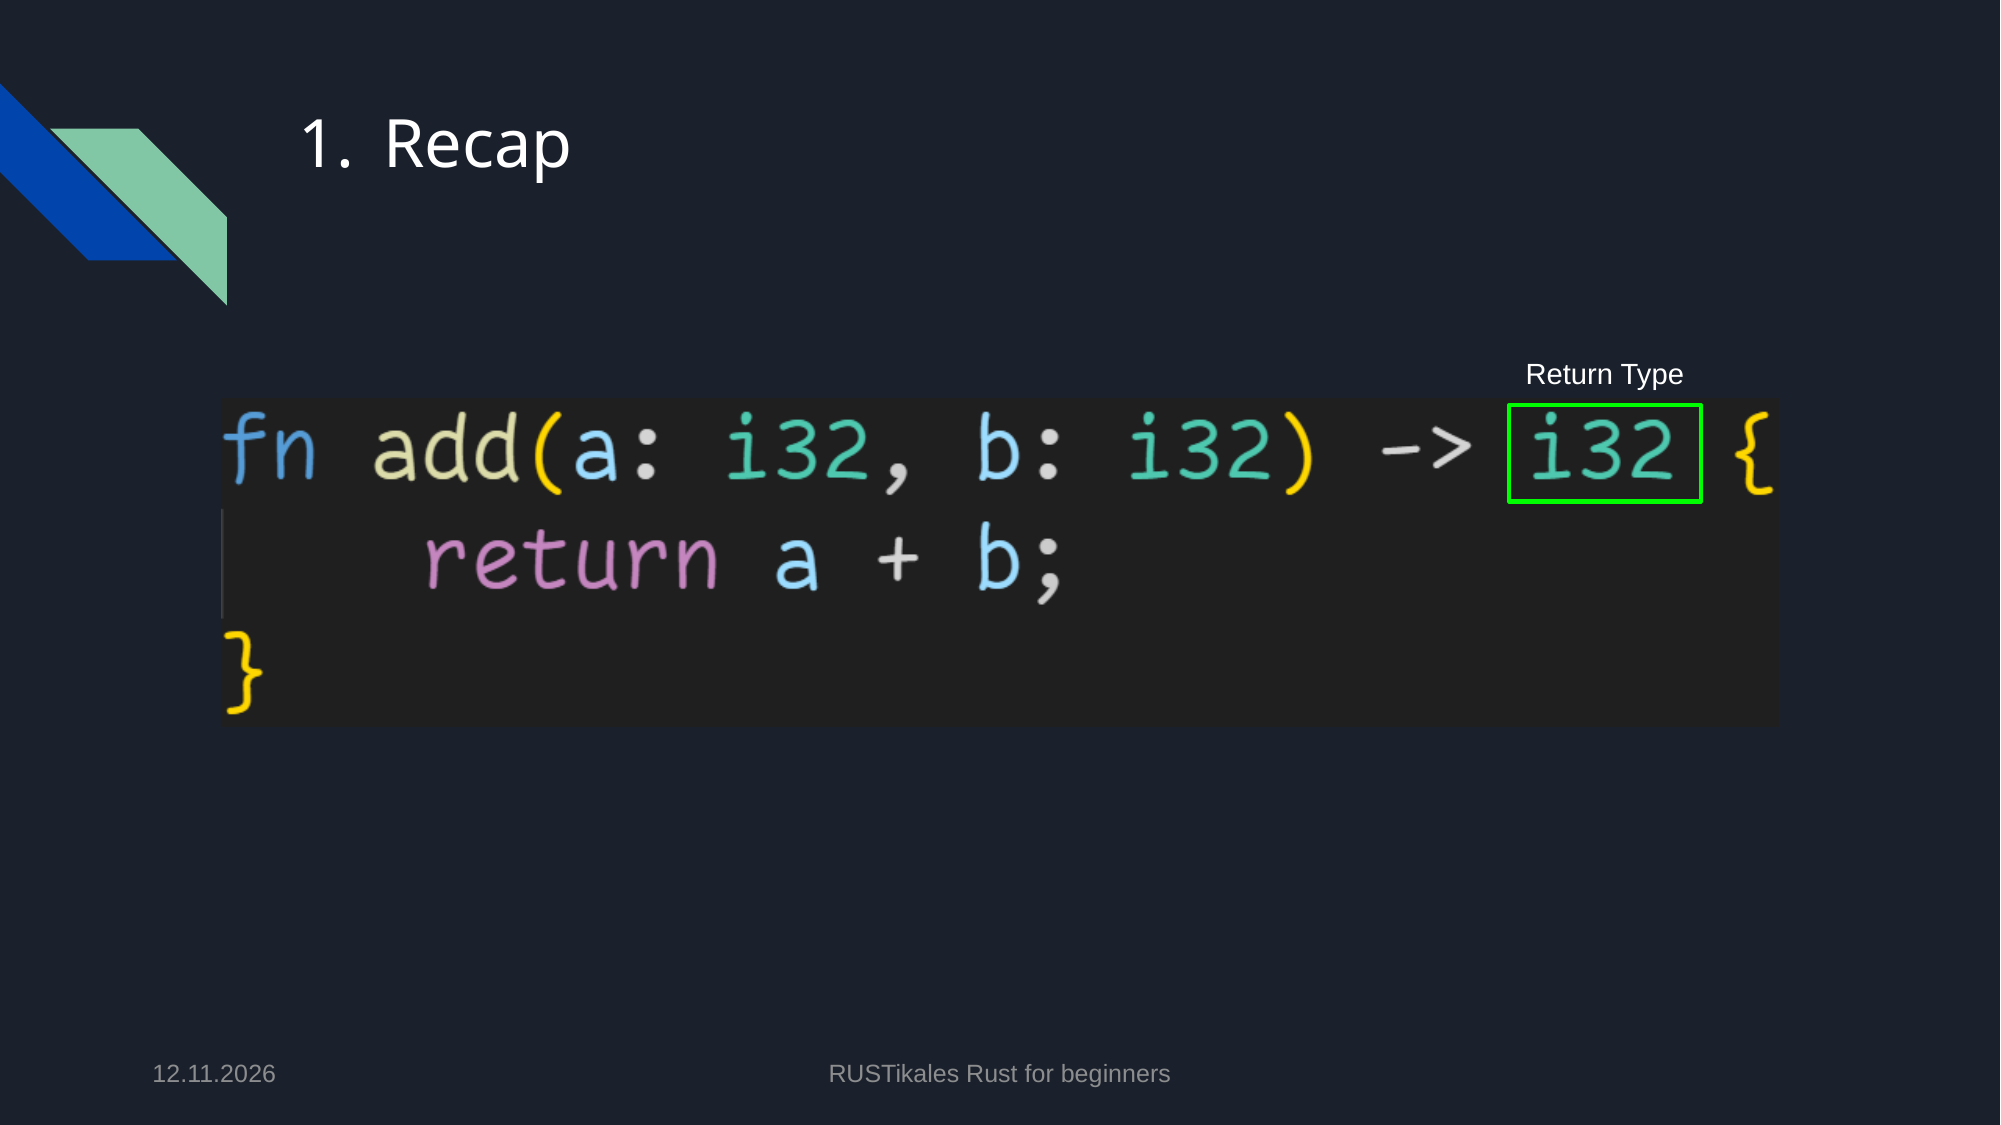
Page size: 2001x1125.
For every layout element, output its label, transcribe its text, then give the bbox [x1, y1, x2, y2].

picture [221, 398, 1779, 727]
title Recap [283, 86, 1824, 287]
footer RUSTikales Rust for beginners [662, 1042, 1338, 1103]
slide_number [137, 1042, 588, 1103]
text_box Return Type [1510, 347, 1700, 397]
